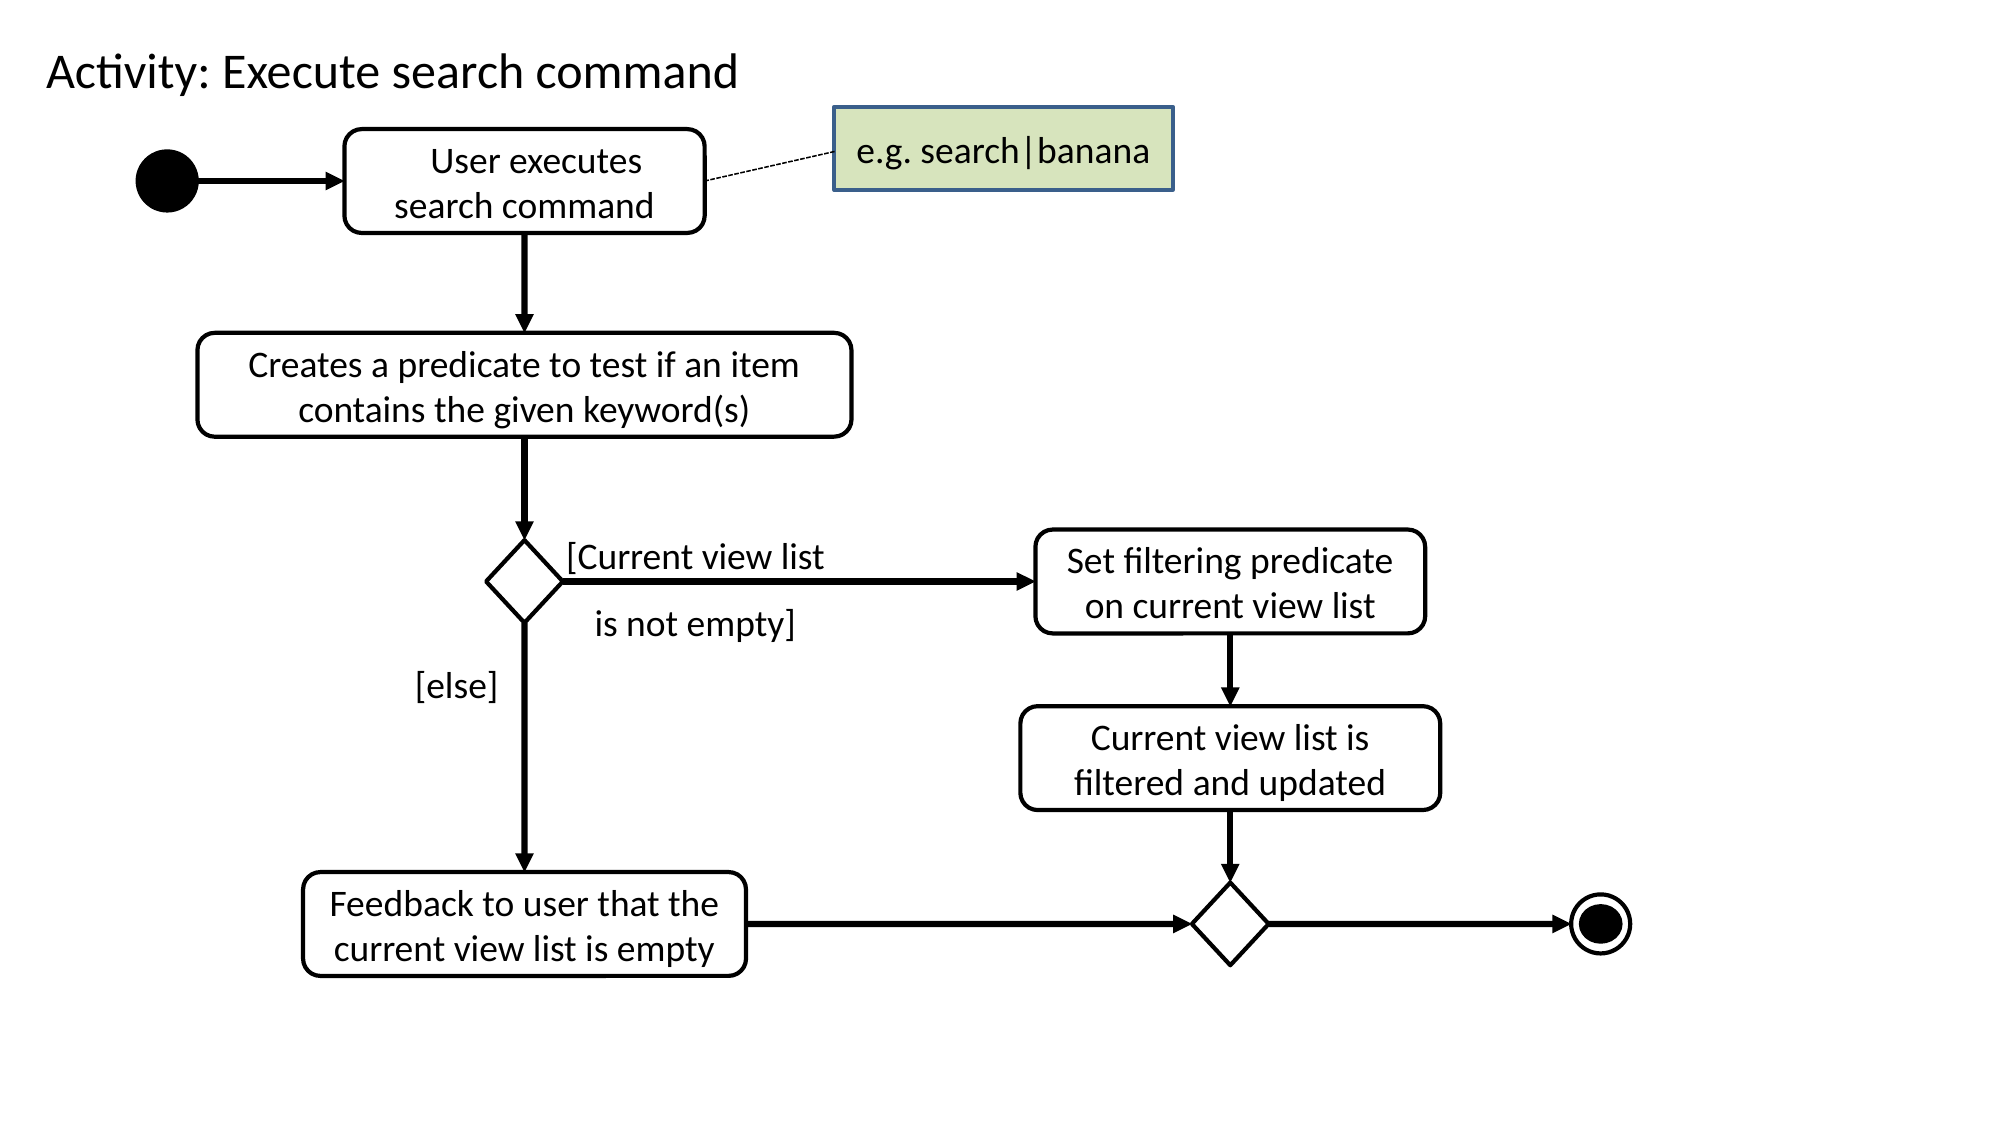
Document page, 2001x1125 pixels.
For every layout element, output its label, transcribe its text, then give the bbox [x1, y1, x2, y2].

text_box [302, 501, 1426, 977]
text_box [704, 151, 835, 182]
text_box [1569, 892, 1633, 956]
text_box [1578, 904, 1623, 944]
text_box Activity: Execute search command [31, 30, 918, 106]
text_box UUser executes search command [342, 126, 707, 236]
text_box Creates a predicate to test if an item contains the given keyword(s) [195, 330, 854, 439]
text_box [135, 149, 199, 213]
text_box Current view list is filtered and updated [1429, 705, 1443, 812]
text_box e.g. search|banana [832, 105, 1175, 192]
